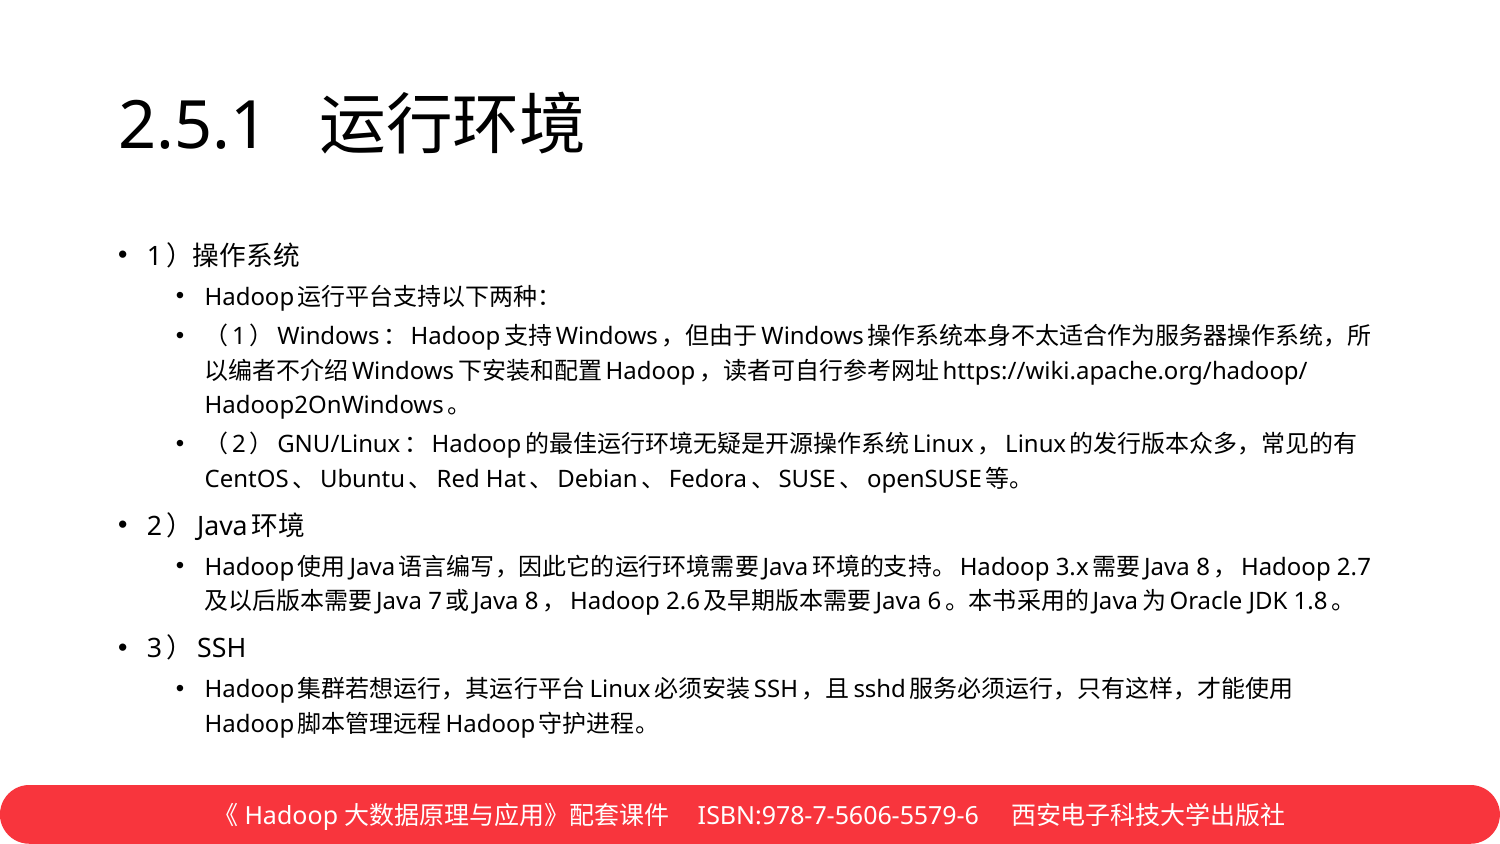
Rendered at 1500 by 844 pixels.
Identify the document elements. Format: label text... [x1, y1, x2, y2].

list 1）操作系统 Hadoop运行平台支持以下两种： （1）Windows：Hadoop支持Windows，但由于Windows操作系统本身不太适合作为服务器操作系统，所以编者不介绍Windows下安装和配置Hadoop，读者可自行参考网址https://wiki.apache.org/hadoop/Hadoop2OnWindows。 （2）GNU/Linux：Hadoop的最佳运行环境无疑是开源操作系统Linux，Linux的发行版本众多，常见的有CentOS、Ubuntu、Red Hat、Debian、Fedora、SUSE、openSUSE等。 2）Java环境 Hadoop使用Java语言编写，因此它的运行环境需要Java环境的支持。Hadoop 3.x需要Java 8，Hadoop 2.7及以后版本需要Java 7或Java 8，Hadoop 2.6及早期版本需要Java 6。本书采用的Java为Oracle JDK 1.8。 3）SSH Hadoop集群若想运行，其运行平台Linux必须安装SSH，且sshd服务必须运行，只有这样，才能使用Hadoop脚本管理远程Hadoop守护进程。 [103, 224, 1397, 760]
title 2.5.1 运行环境 [103, 44, 1397, 208]
